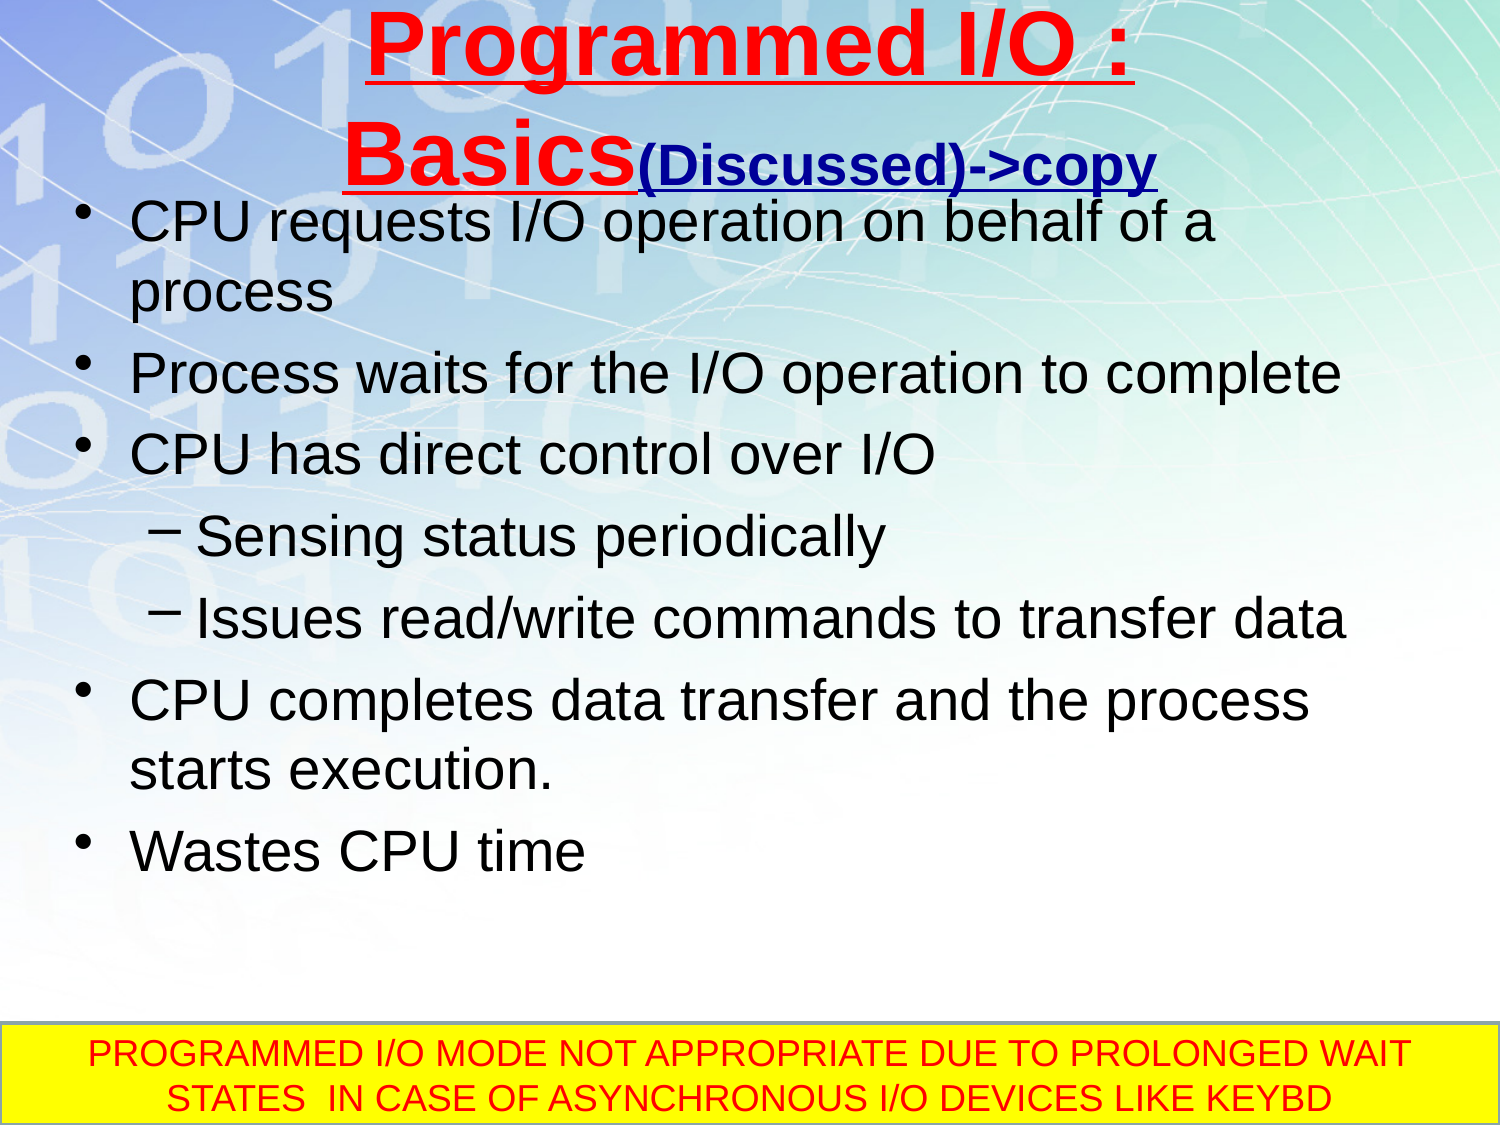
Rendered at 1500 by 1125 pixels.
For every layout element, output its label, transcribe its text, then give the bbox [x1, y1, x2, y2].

picture [0, 0, 1500, 1021]
text_box PROGRAMMED I/O MODE NOT APPROPRIATE DUE TO PROLONGED WAIT STATES IN CASE OF ASYNCHRONOUS I/O DEVICES LIKE KEYBD [0, 1021, 1500, 1125]
title Programmed I/O : Basics(Discussed)->copy [75, 0, 1425, 188]
list CPU requests I/O operation on behalf of a process Process waits for the I/O operation to complete CPU has direct control over I/O Sensing status periodically Issues read/write commands to transfer data CPU completes data transfer and the process starts execution. Wastes CPU time [58, 175, 1409, 919]
